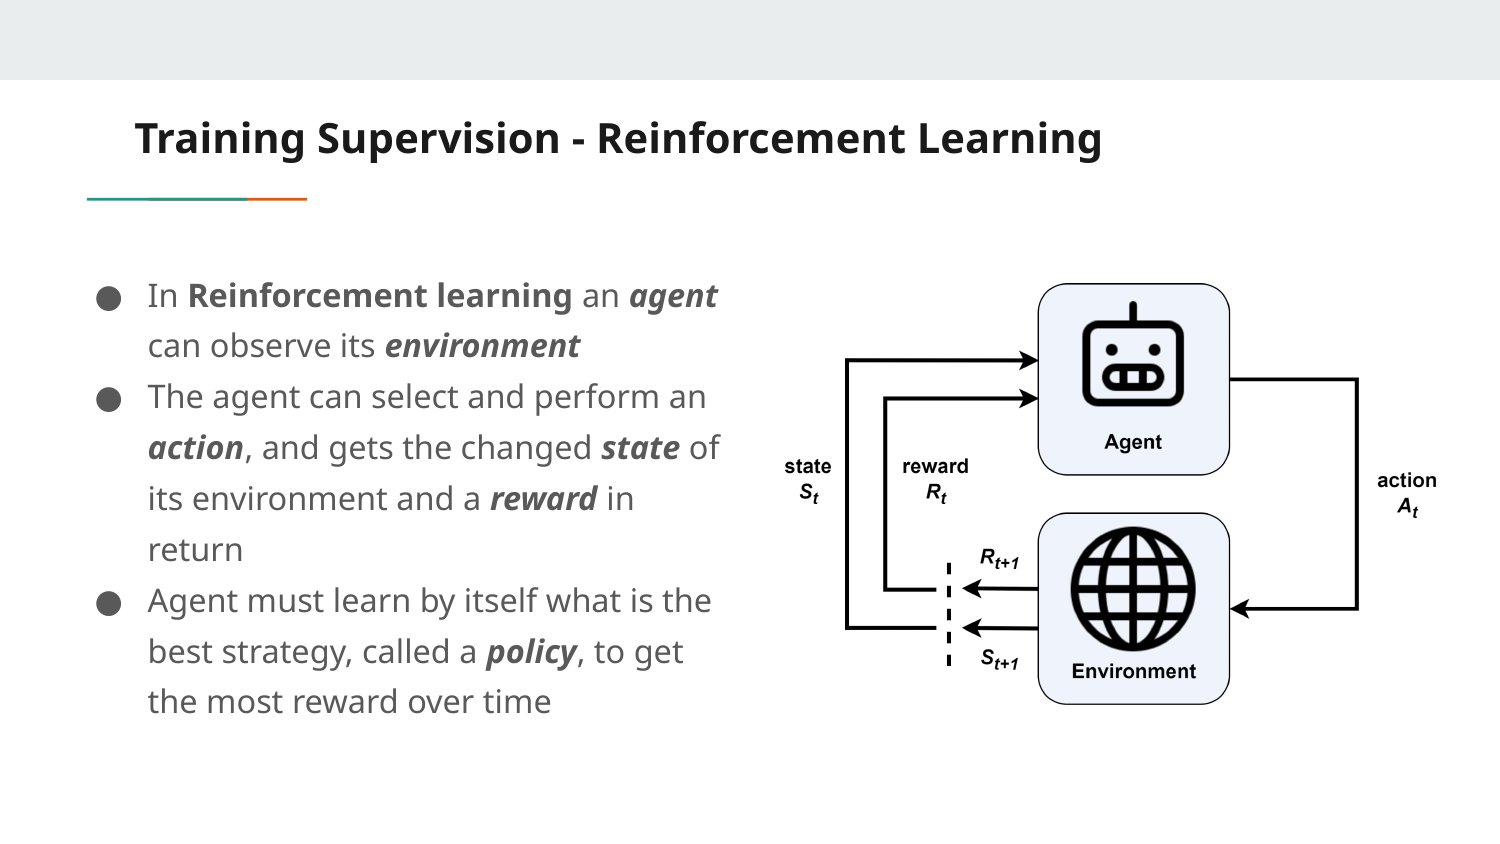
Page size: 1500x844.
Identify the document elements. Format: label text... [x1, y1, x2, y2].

list In Reinforcement learning an agent can observe its environment The agent can select and perform an action, and gets the changed state of its environment and a reward in return Agent must learn by itself what is the best strategy, called a policy, to get the most reward over time [59, 250, 750, 739]
picture [757, 283, 1458, 707]
title Training Supervision - Reinforcement Learning [119, 93, 1381, 182]
